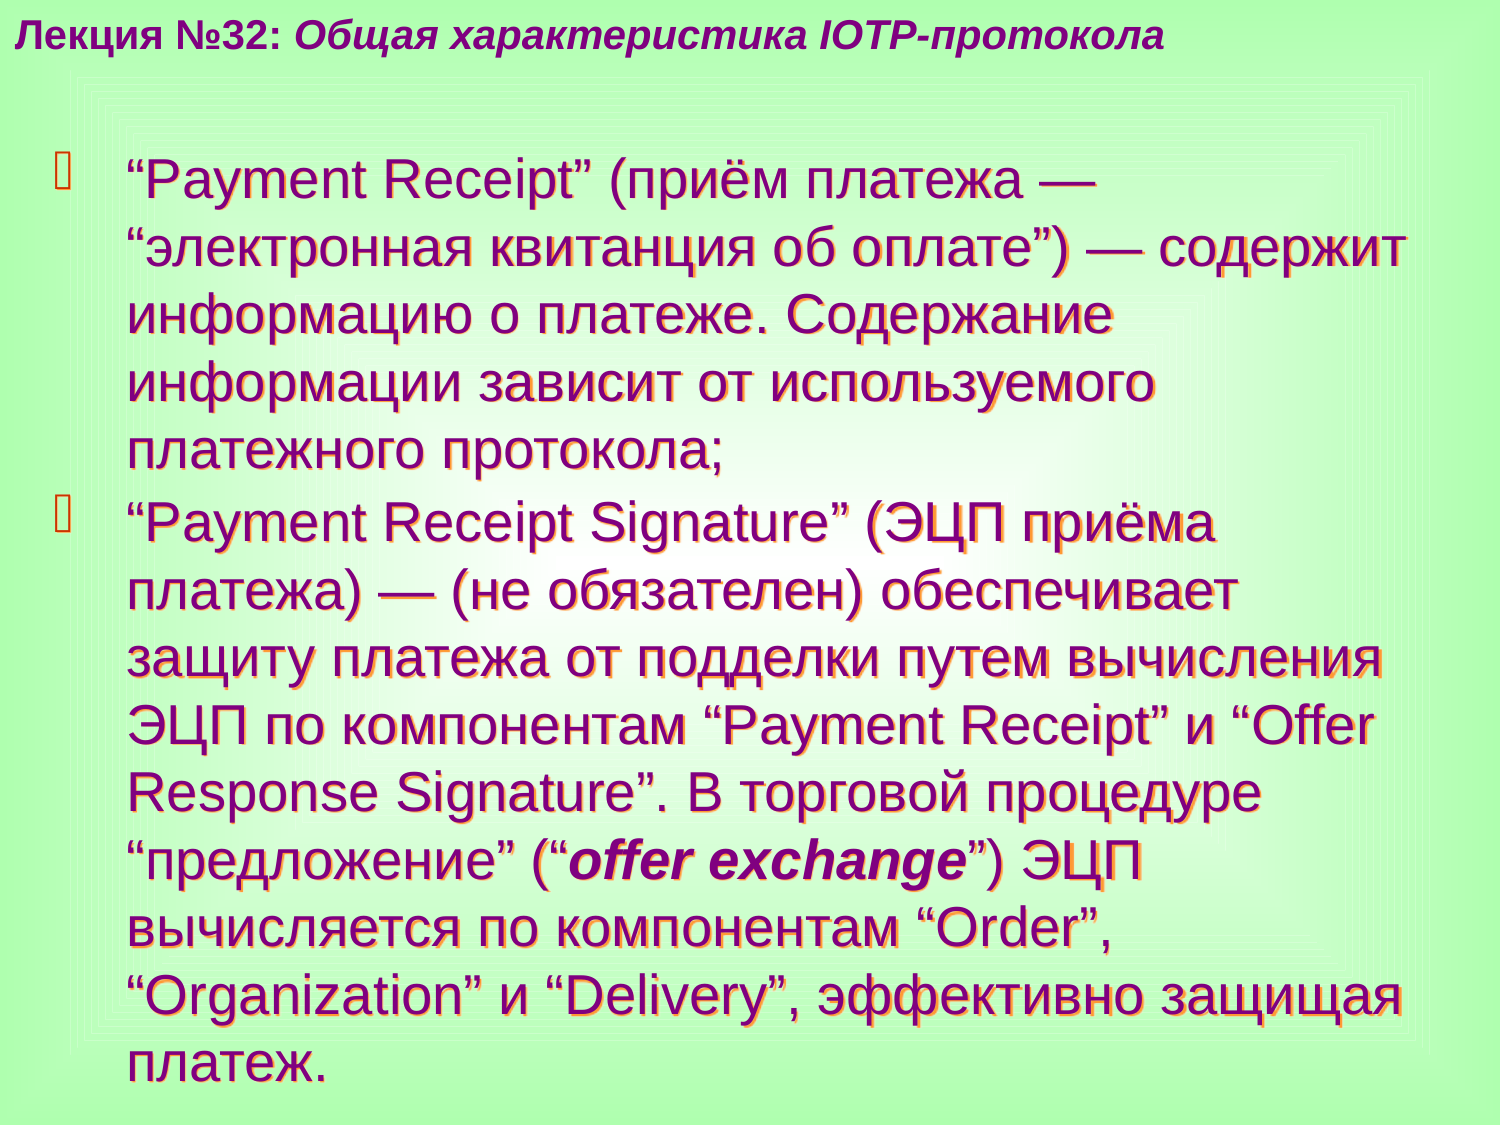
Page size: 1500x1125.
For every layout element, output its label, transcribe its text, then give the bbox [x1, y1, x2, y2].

text_box Лекция №32: Общая характеристика IOTP-протокола [0, 0, 1500, 65]
text_box “Payment Receipt” (приём платежа — “электронная квитанция об оплате”) — содержит информацию о платеже. Содержание информации зависит от используемого платежного протокола; “Payment Receipt Signature” (ЭЦП приёма платежа) — (не обязателен) обеспечивает защиту платежа от подделки путем вычисления ЭЦП по компонентам “Payment Receipt” и “Offer Response Signature”. В торговой процедуре “предложение” (“offer exchange”) ЭЦП вычисляется по компонентам “Order”, “Organization” и “Delivery”, эффективно защищая платеж. [38, 134, 1455, 1101]
